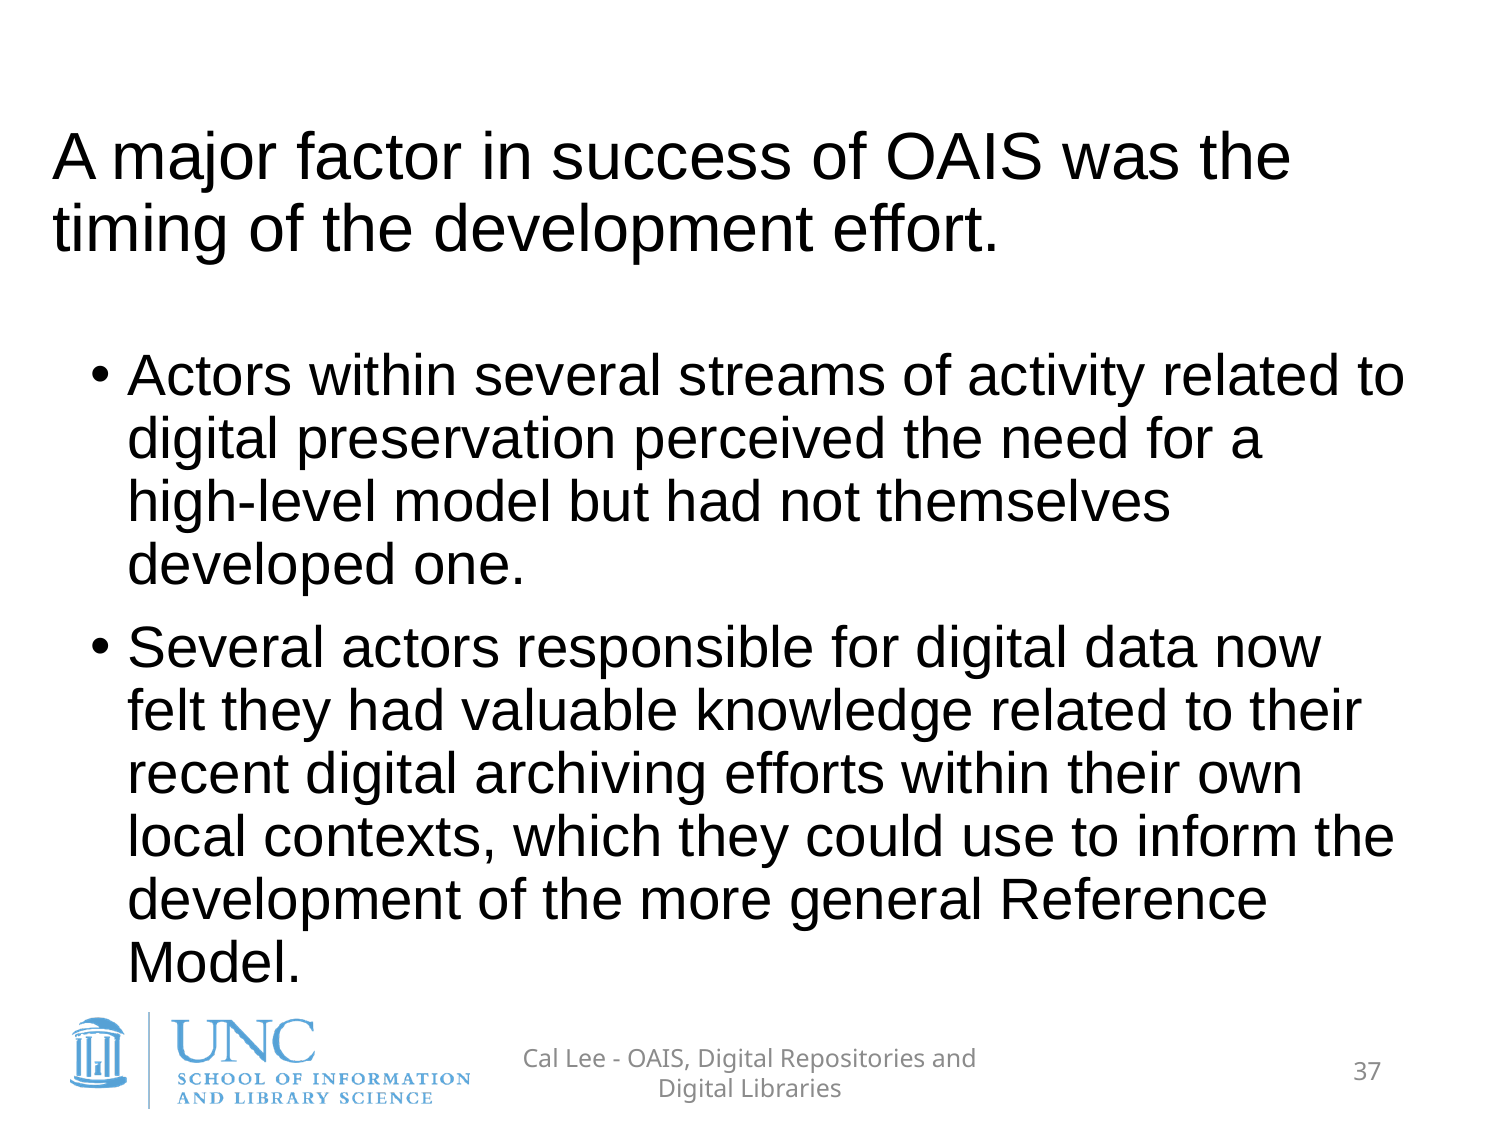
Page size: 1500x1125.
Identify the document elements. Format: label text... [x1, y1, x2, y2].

footer Cal Lee - OAIS, Digital Repositories and Digital Libraries [496, 1042, 1004, 1103]
title A major factor in success of OAIS was the timing of the development effort. [37, 99, 1438, 288]
slide_number 37 [1059, 1042, 1397, 1103]
list Actors within several streams of activity related to digital preservation perceived the need for a high-level model but had not themselves developed one. Several actors responsible for digital data now felt they had valuable knowledge related to their recent digital archiving efforts within their own local contexts, which they could use to inform the development of the more general Reference Model. [75, 337, 1425, 1080]
picture [70, 1012, 470, 1109]
